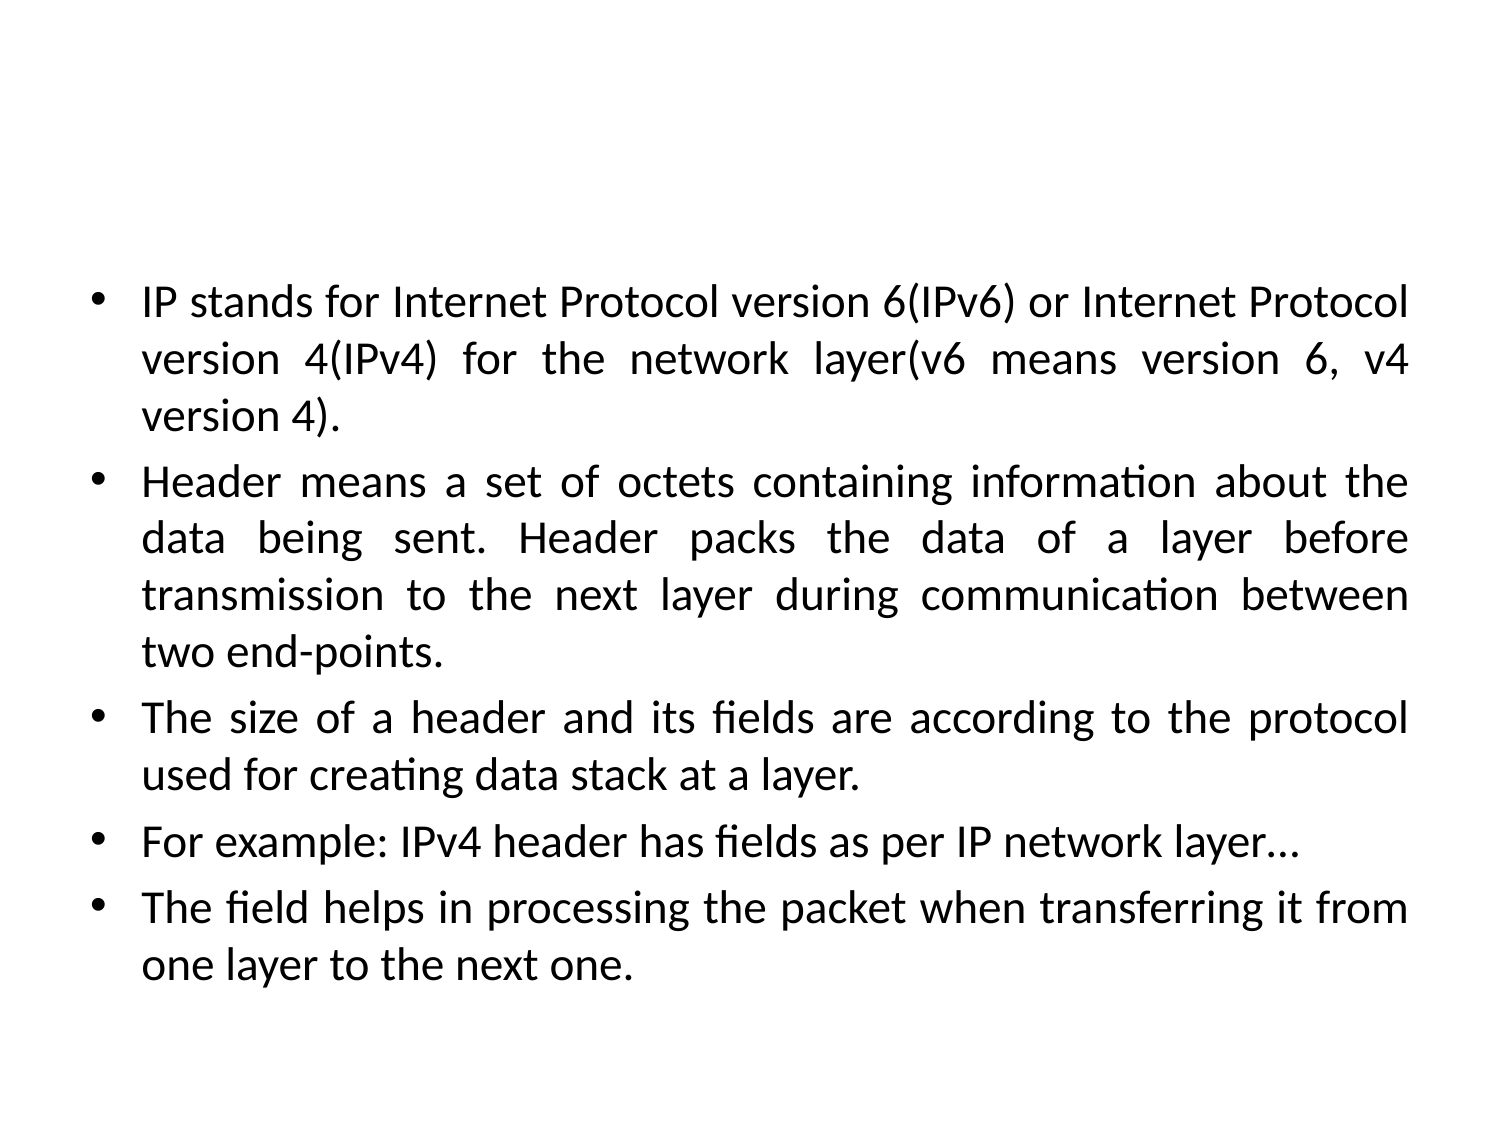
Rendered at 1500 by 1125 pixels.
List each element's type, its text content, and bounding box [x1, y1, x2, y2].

list IP stands for Internet Protocol version 6(IPv6) or Internet Protocol version 4(IPv4) for the network layer(v6 means version 6, v4 version 4). Header means a set of octets containing information about the data being sent. Header packs the data of a layer before transmission to the next layer during communication between two end-points. The size of a header and its fields are according to the protocol used for creating data stack at a layer. For example: IPv4 header has fields as per IP network layer… The field helps in processing the packet when transferring it from one layer to the next one. [75, 262, 1425, 1005]
